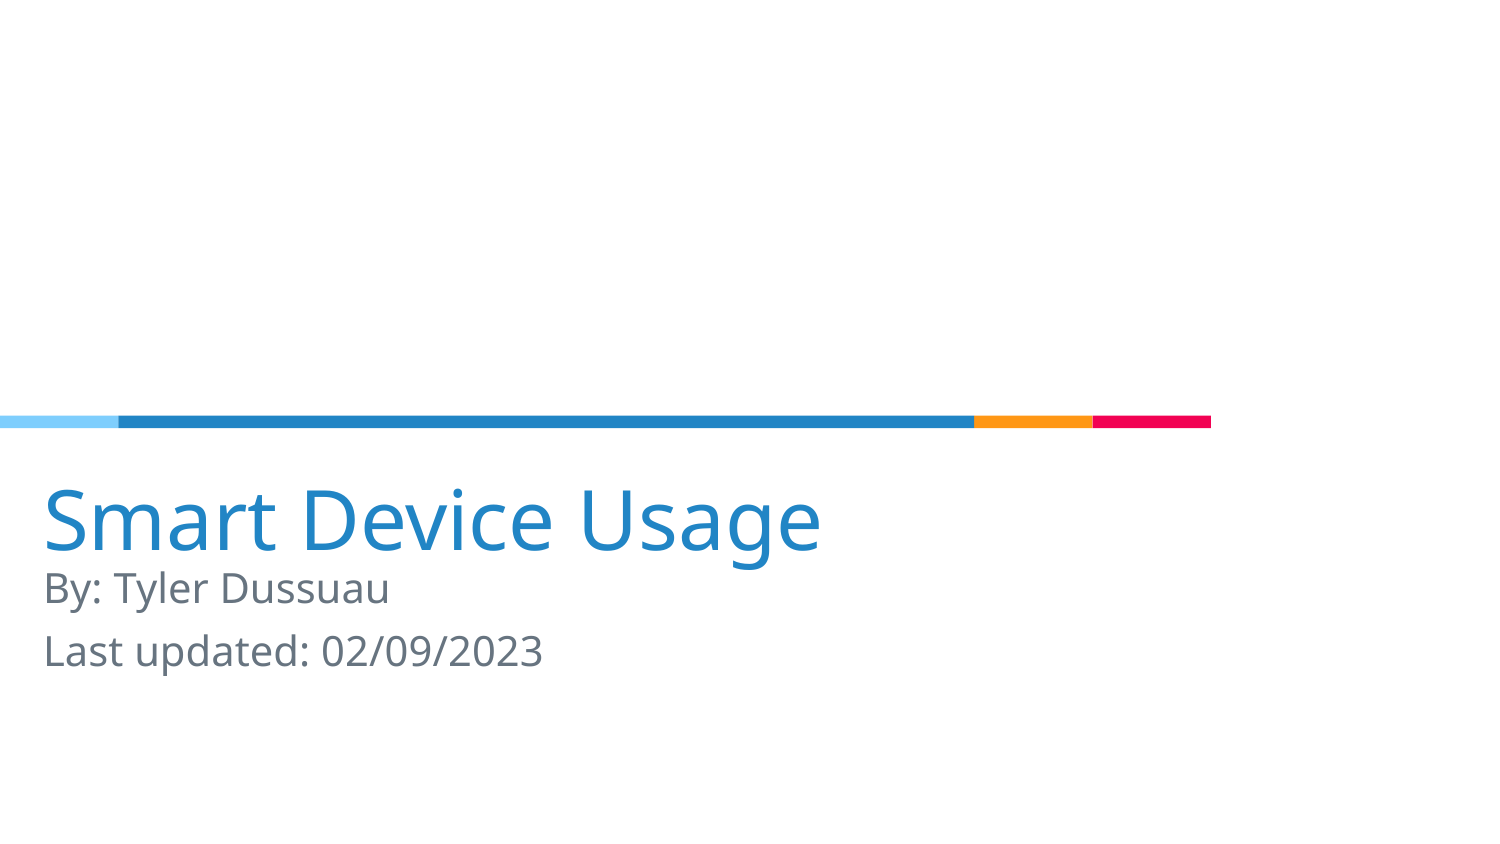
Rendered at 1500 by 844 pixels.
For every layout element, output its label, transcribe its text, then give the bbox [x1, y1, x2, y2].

title Smart Device Usage [28, 451, 1134, 643]
text_box By: Tyler Dussuau Last updated: 02/09/2023 [28, 546, 748, 789]
